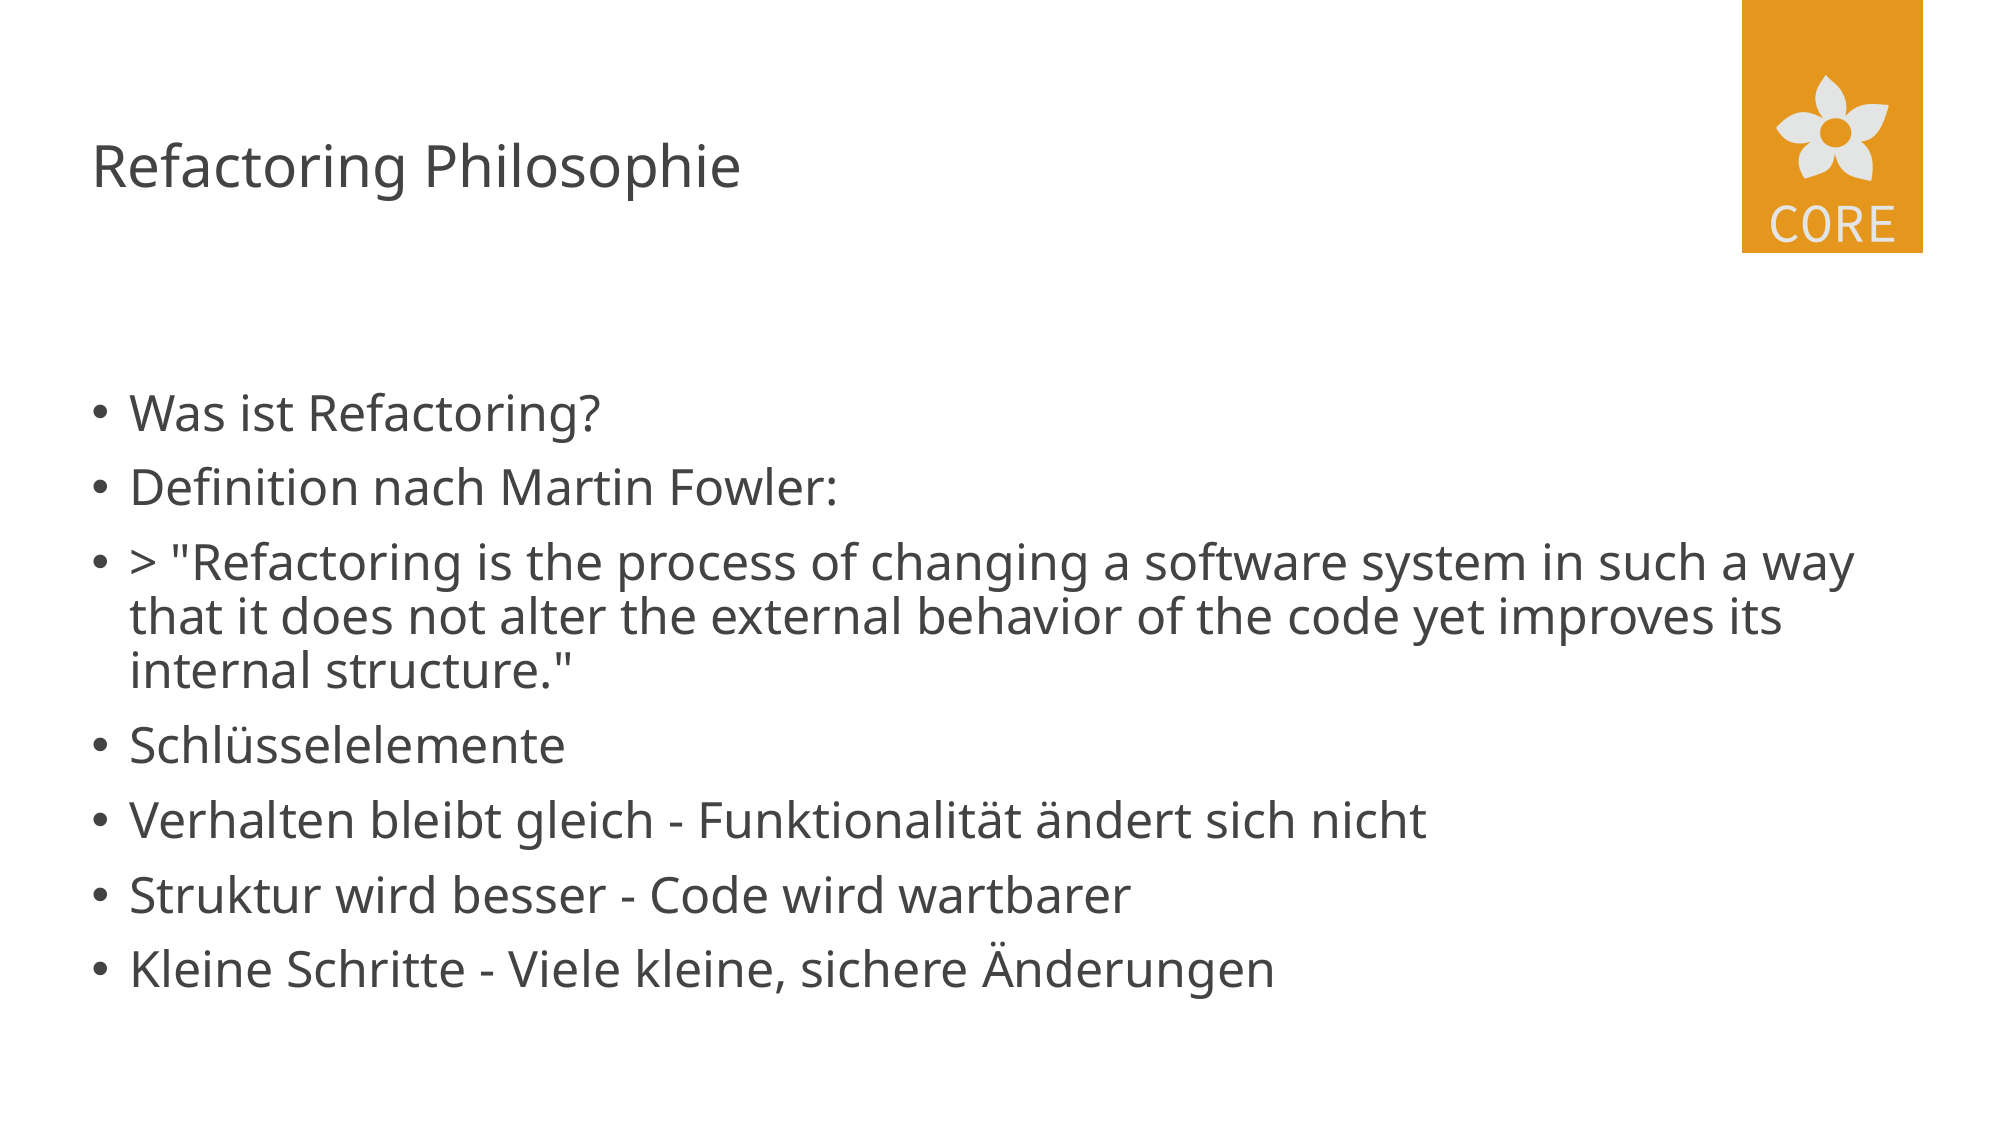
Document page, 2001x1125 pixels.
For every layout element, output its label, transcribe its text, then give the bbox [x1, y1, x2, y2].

list Was ist Refactoring? Definition nach Martin Fowler: > "Refactoring is the process of changing a software system in such a way that it does not alter the external behavior of the code yet improves its internal structure." Schlüsselelemente Verhalten bleibt gleich - Funktionalität ändert sich nicht Struktur wird besser - Code wird wartbarer Kleine Schritte - Viele kleine, sichere Änderungen [76, 299, 1919, 1066]
picture [1742, 0, 1923, 253]
title Refactoring Philosophie [76, 59, 1732, 278]
